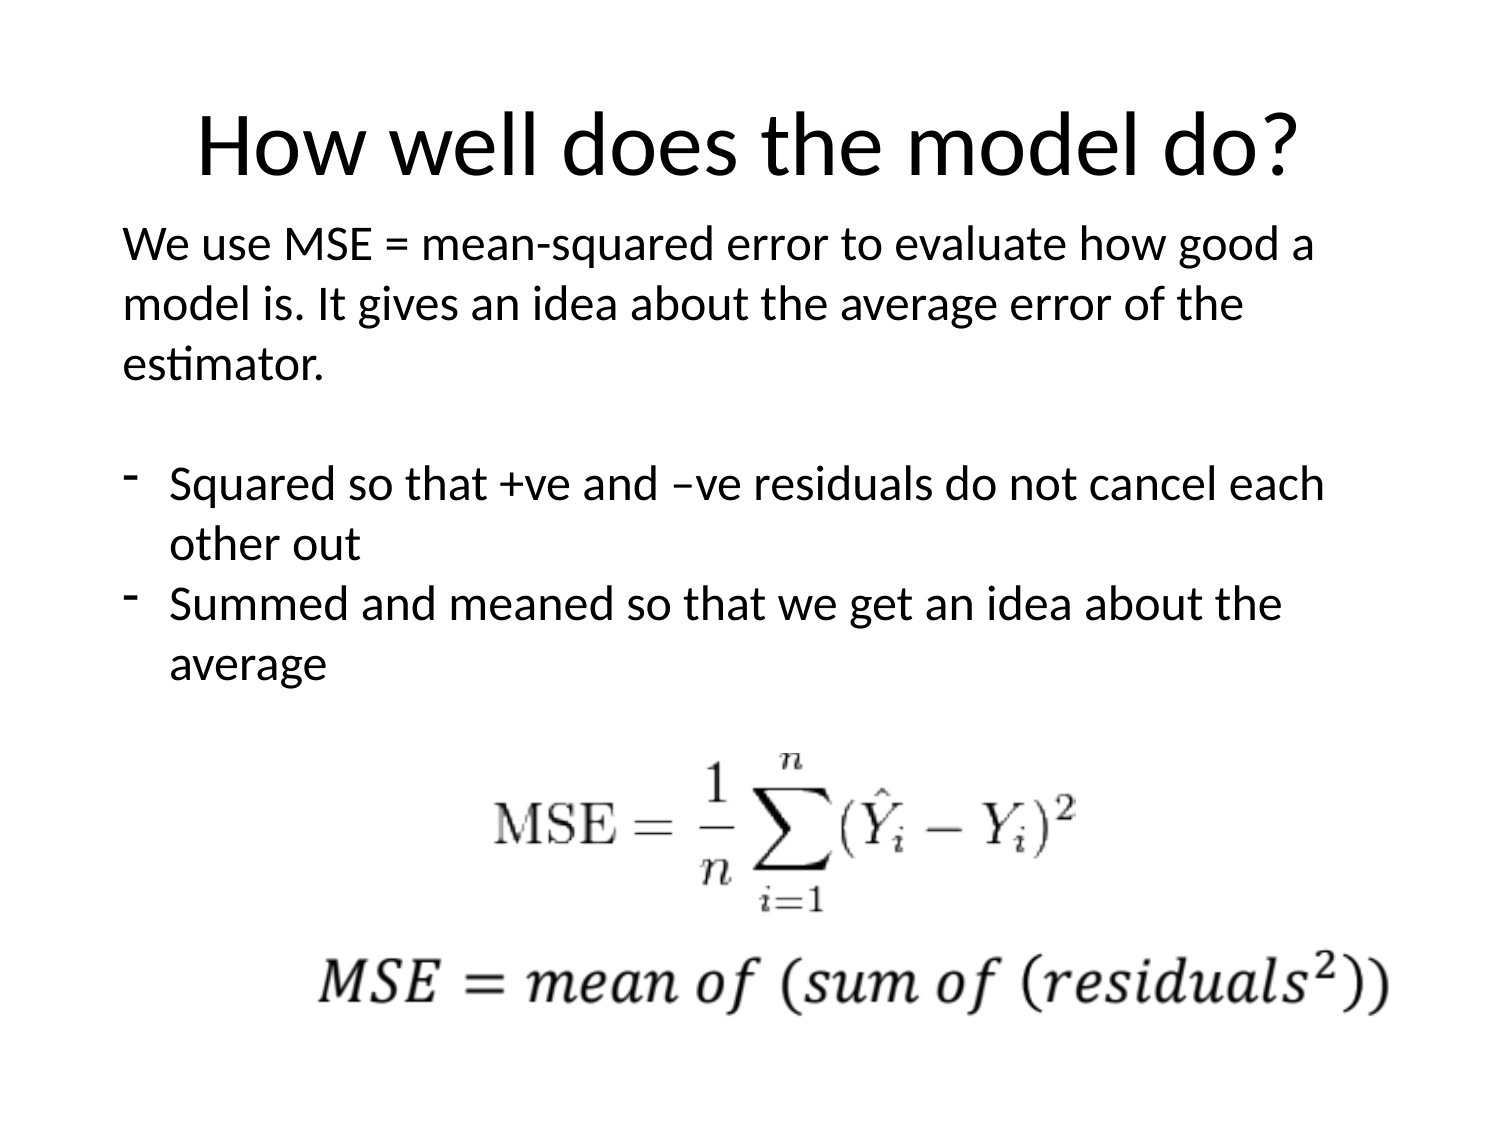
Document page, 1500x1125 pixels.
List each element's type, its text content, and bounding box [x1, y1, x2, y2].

picture [493, 752, 1077, 916]
text_box We use MSE = mean-squared error to evaluate how good a model is. It gives an idea about the average error of the estimator. Squared so that +ve and –ve residuals do not cancel each other out Summed and meaned so that we get an idea about the average [107, 202, 1406, 698]
title How well does the model do? [75, 45, 1425, 233]
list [288, 941, 1406, 1121]
